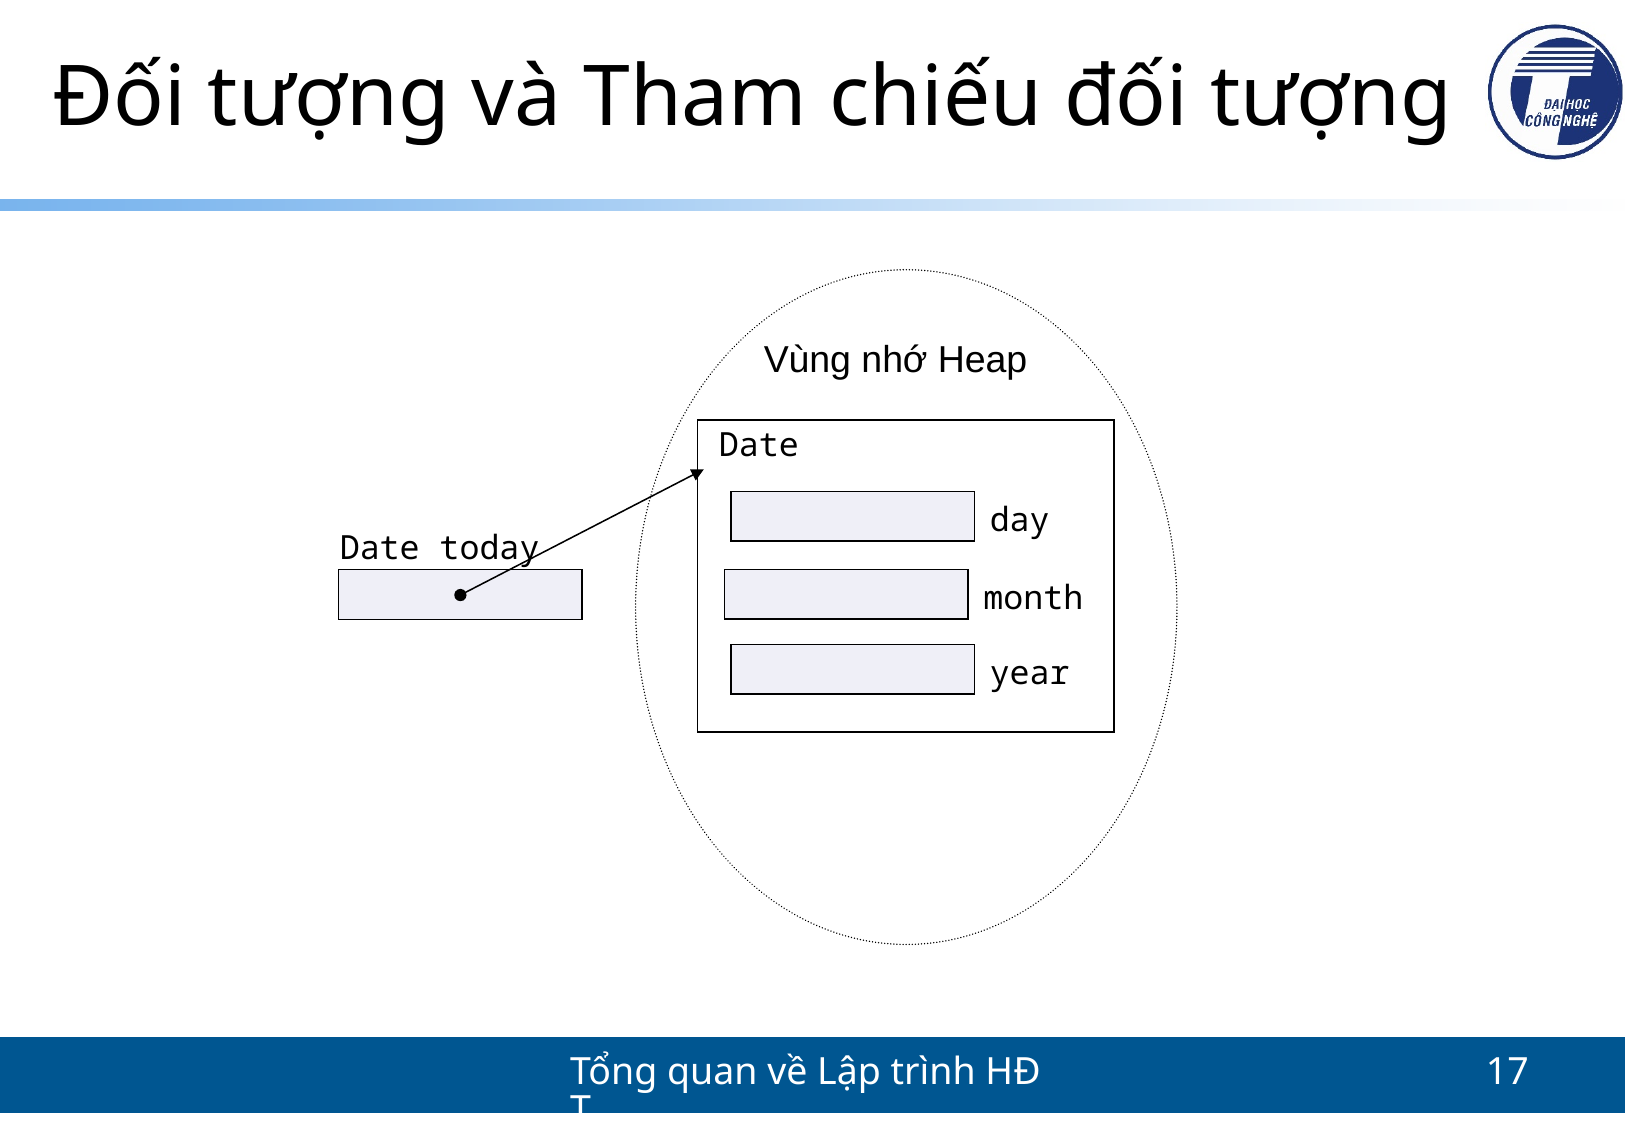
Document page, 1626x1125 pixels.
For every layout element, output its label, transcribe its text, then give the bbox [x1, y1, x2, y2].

picture [1500, 22, 1625, 162]
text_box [324, 269, 1246, 945]
title Đối tượng và Tham chiếu đối tượng [37, 0, 1500, 186]
footer Tổng quan về Lập trình HĐT [555, 1042, 1070, 1103]
slide_number 17 [1164, 1042, 1544, 1103]
picture [0, 199, 1625, 211]
picture [0, 1037, 1625, 1113]
